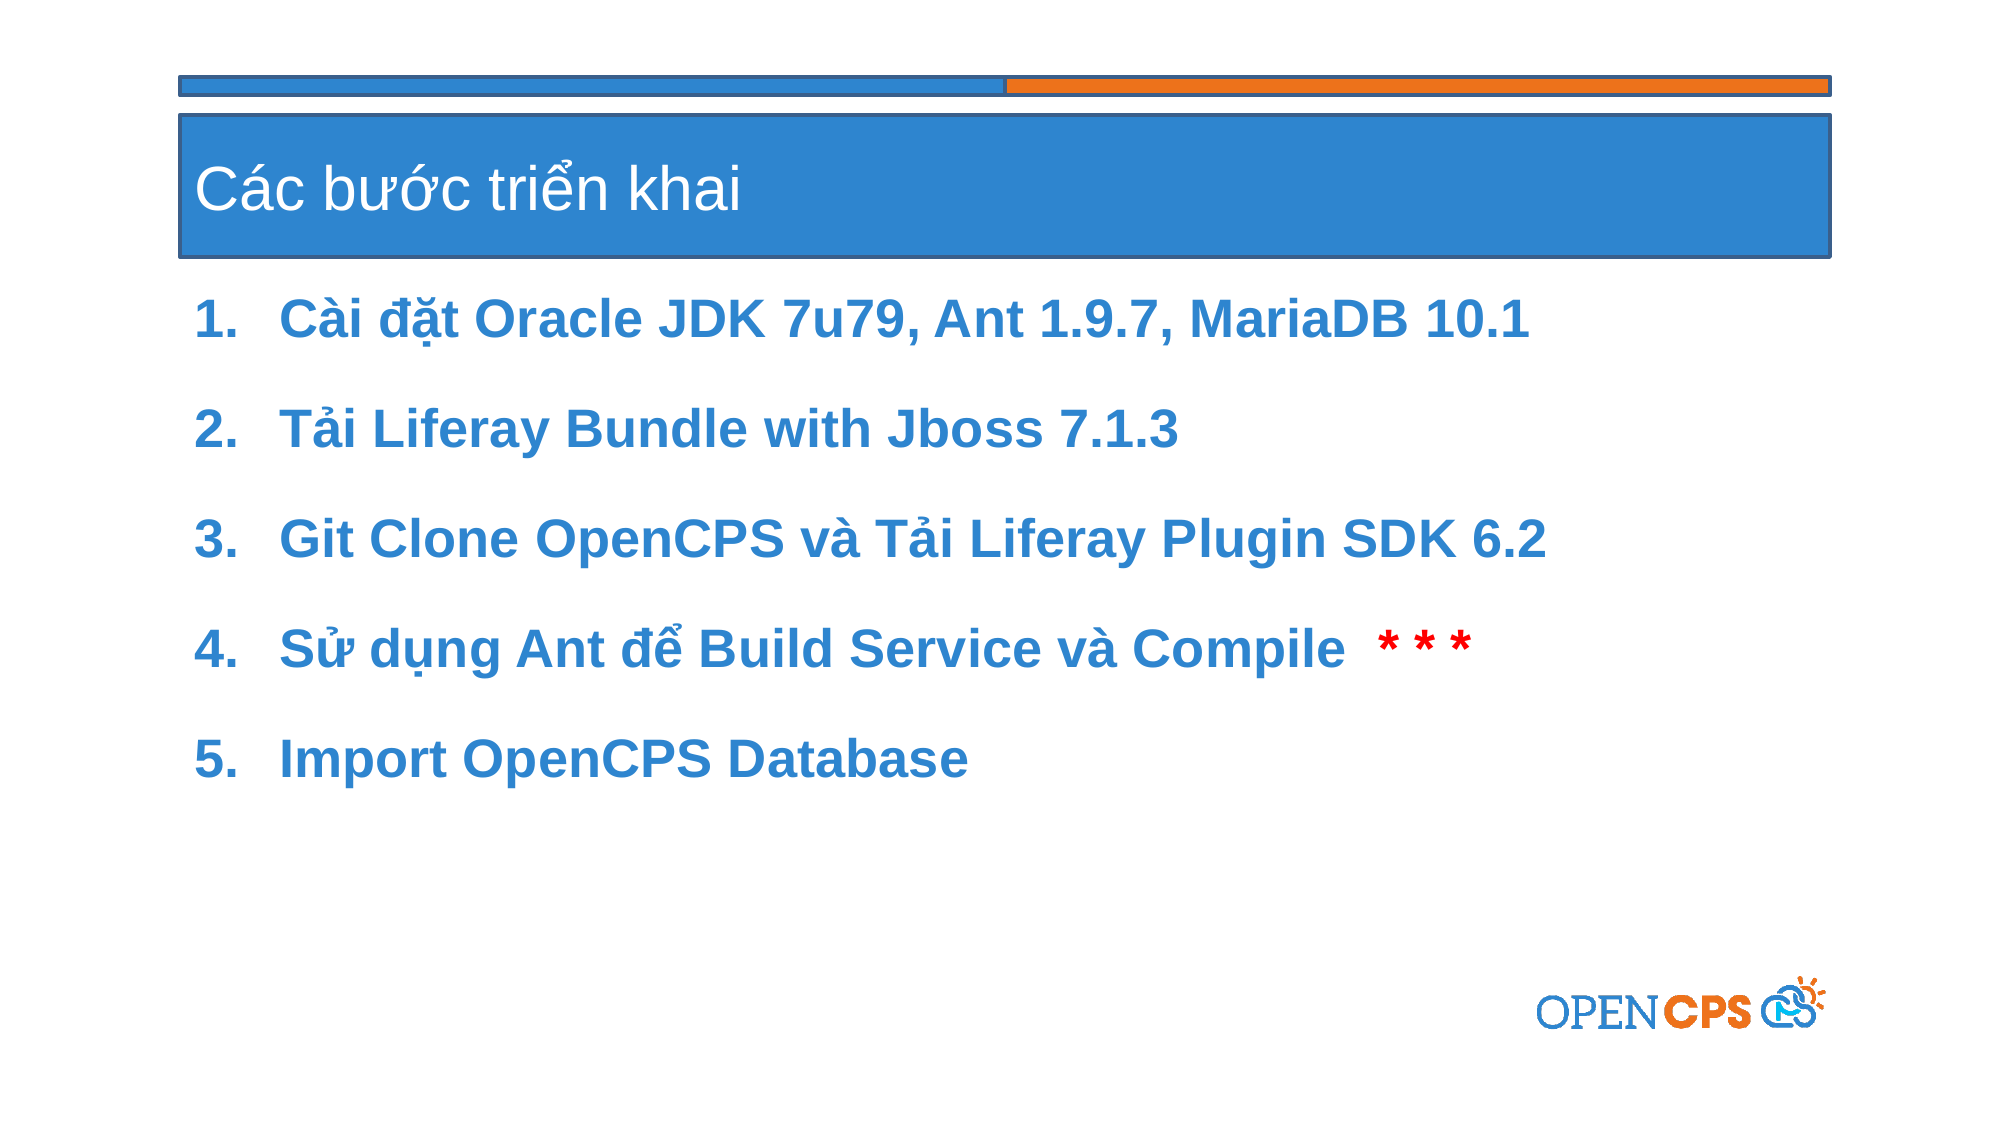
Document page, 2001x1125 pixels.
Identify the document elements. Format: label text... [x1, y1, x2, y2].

picture [1530, 971, 1831, 1037]
text_box [1003, 75, 1832, 97]
text_box Các bước triển khai [178, 113, 1832, 259]
text_box Cài đặt Oracle JDK 7u79, Ant 1.9.7, MariaDB 10.1 Tải Liferay Bundle with Jboss 7.1.3 Git Clone OpenCPS và Tải Liferay Plugin SDK 6.2 Sử dụng Ant để Build Service và Compile * * * Import OpenCPS Database [180, 276, 1830, 796]
text_box [178, 75, 1003, 97]
